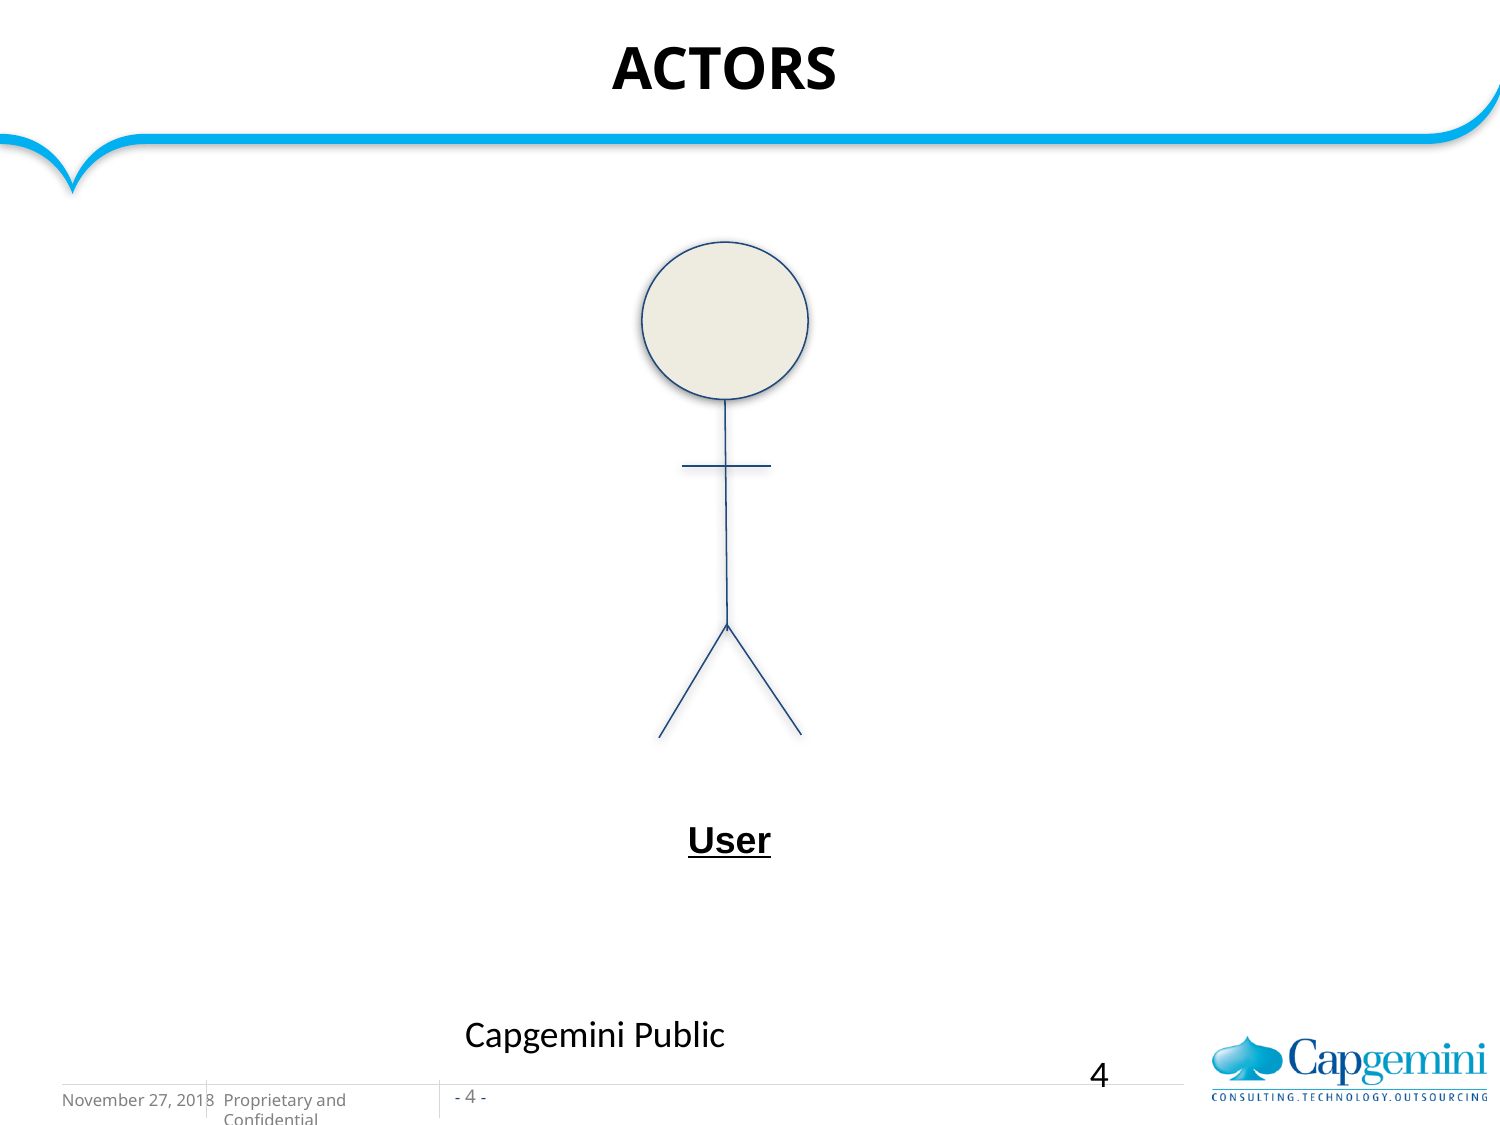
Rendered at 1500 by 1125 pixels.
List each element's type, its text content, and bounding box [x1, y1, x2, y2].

text_box User [672, 801, 828, 891]
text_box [724, 474, 728, 622]
picture [1249, 1036, 1487, 1101]
title ACTORS [50, 1, 1400, 132]
footer Capgemini Public [450, 1002, 925, 1063]
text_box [729, 624, 802, 736]
picture [1212, 1036, 1247, 1042]
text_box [724, 399, 728, 465]
slide_number 4 [1074, 1042, 1425, 1103]
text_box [658, 623, 728, 739]
text_box [641, 242, 809, 400]
